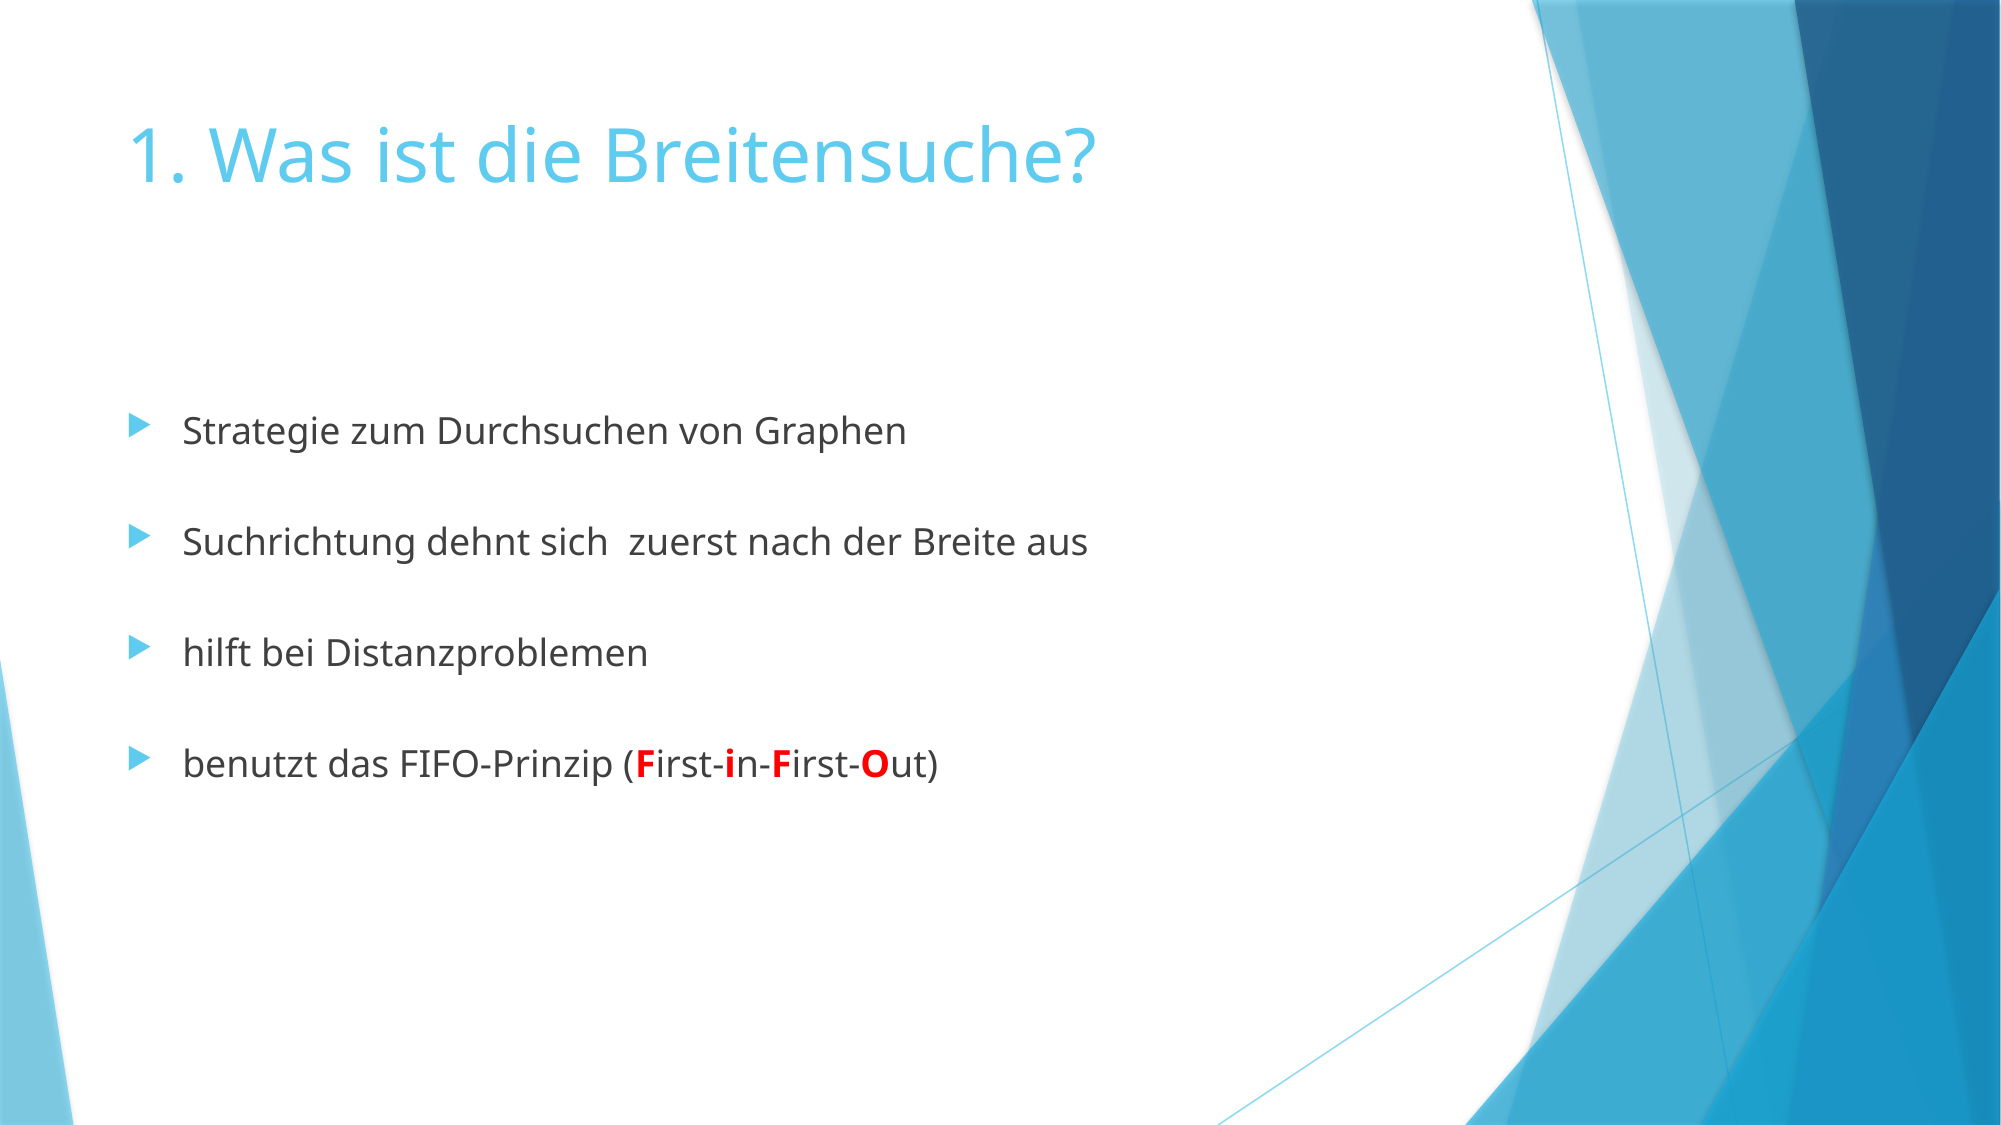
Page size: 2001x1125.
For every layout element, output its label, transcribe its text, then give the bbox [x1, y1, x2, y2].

title 1. Was ist die Breitensuche? [111, 99, 1522, 317]
list Strategie zum Durchsuchen von Graphen Suchrichtung dehnt sich zuerst nach der Breite aus hilft bei Distanzproblemen benutzt das FIFO-Prinzip (First-in-First-Out) [111, 354, 1522, 992]
